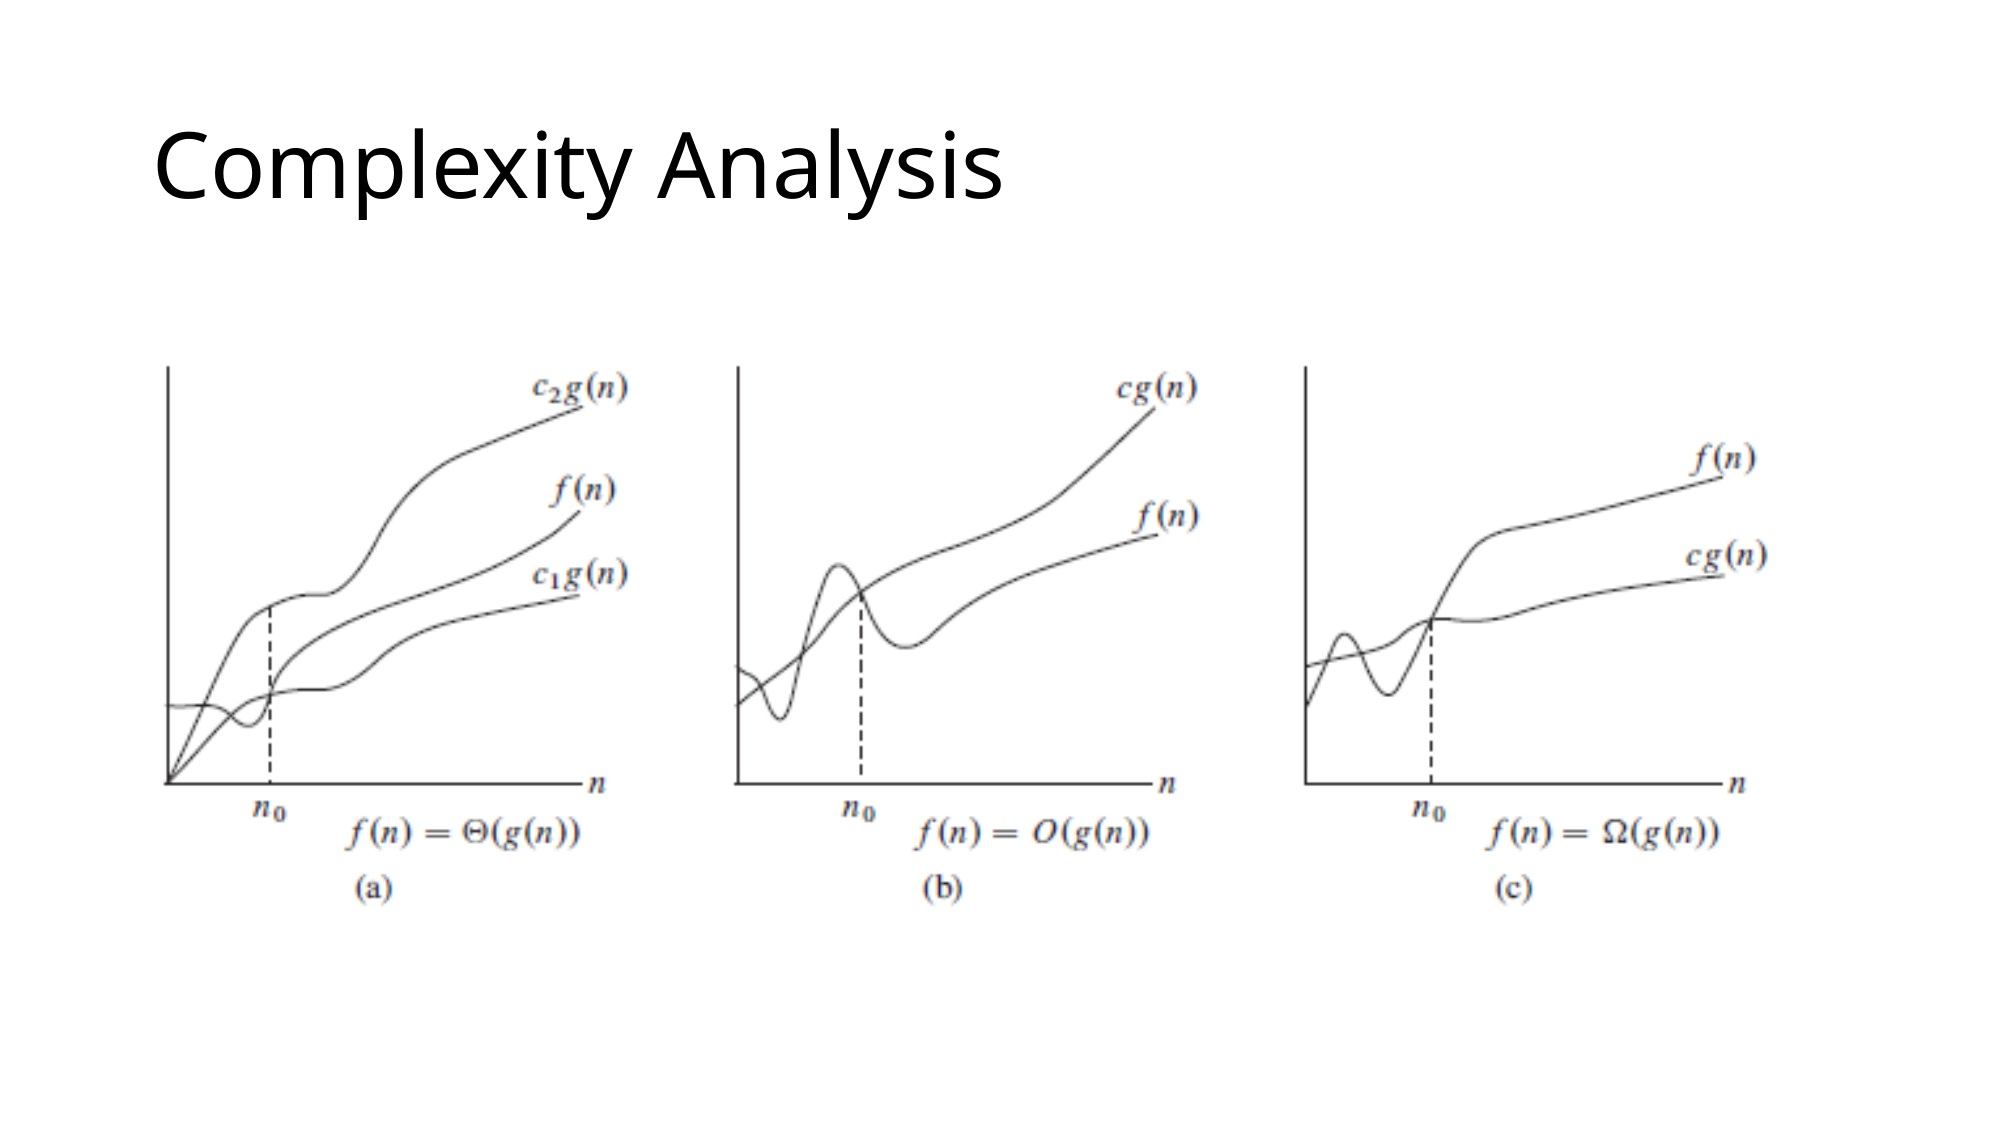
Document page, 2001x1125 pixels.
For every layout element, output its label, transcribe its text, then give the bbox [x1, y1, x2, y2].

title Complexity Analysis [137, 59, 1863, 278]
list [109, 320, 1835, 972]
